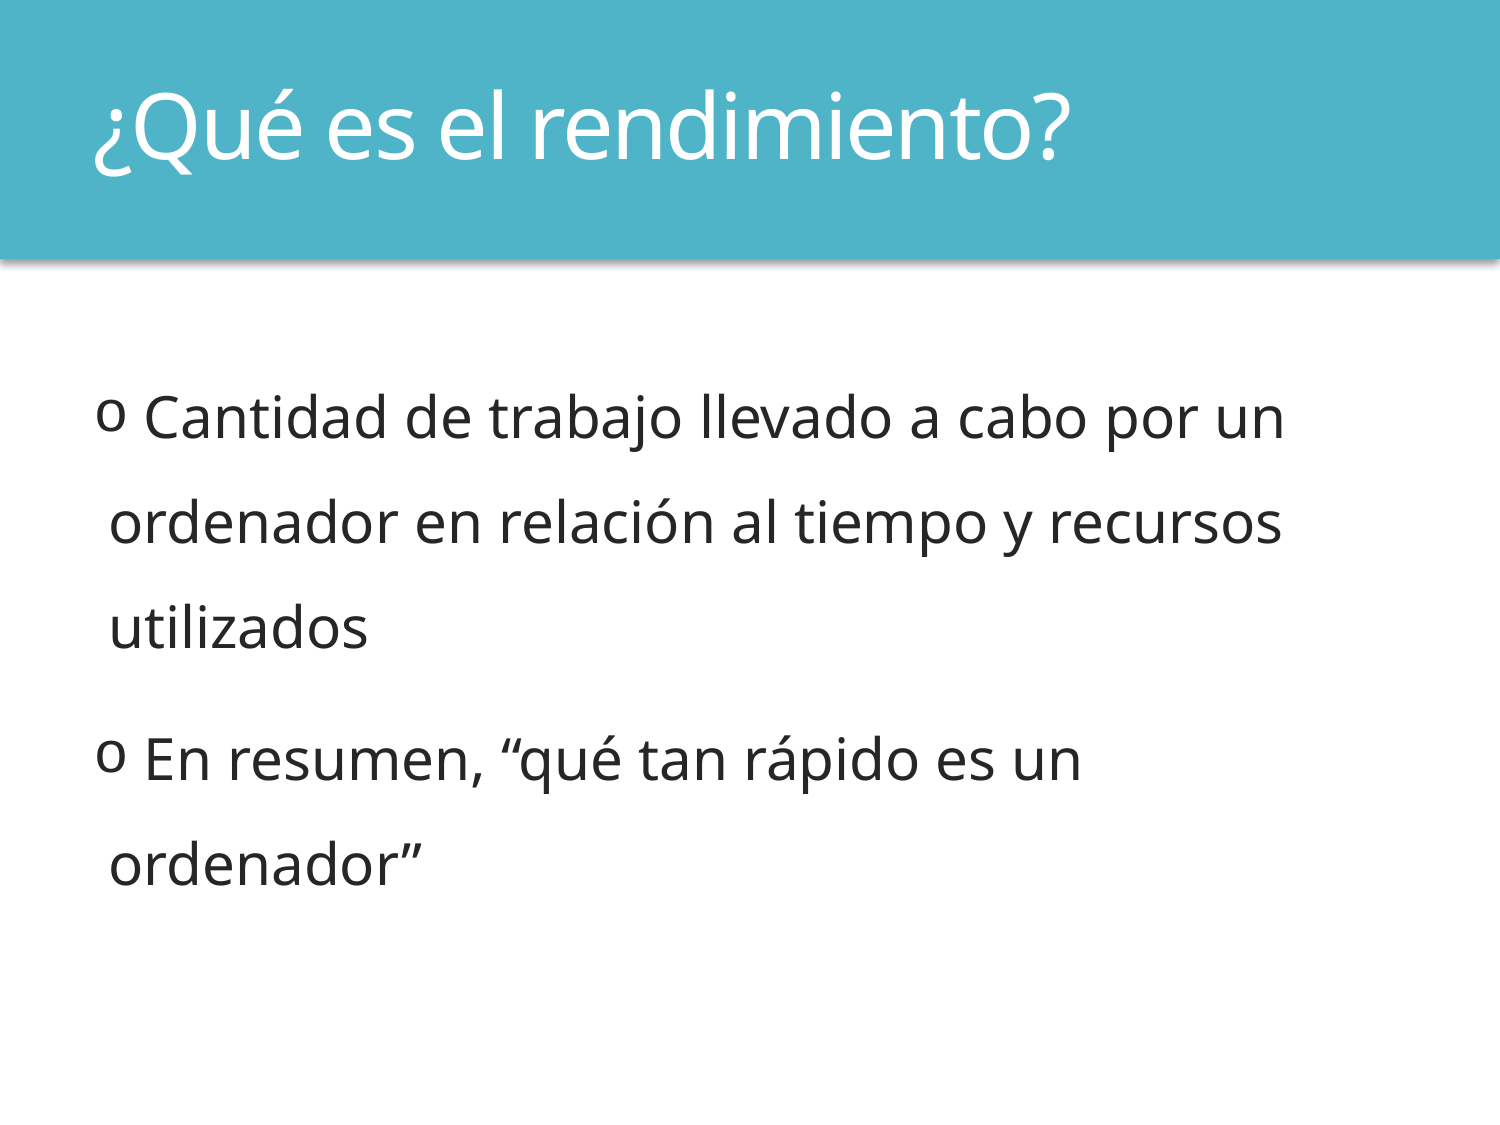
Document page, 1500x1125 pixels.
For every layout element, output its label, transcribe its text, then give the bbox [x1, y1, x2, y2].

title ¿Qué es el rendimiento? [78, 26, 1404, 233]
text_box [0, 0, 1500, 260]
list Cantidad de trabajo llevado a cabo por un ordenador en relación al tiempo y recursos utilizados En resumen, “qué tan rápido es un ordenador” [78, 338, 1422, 1073]
